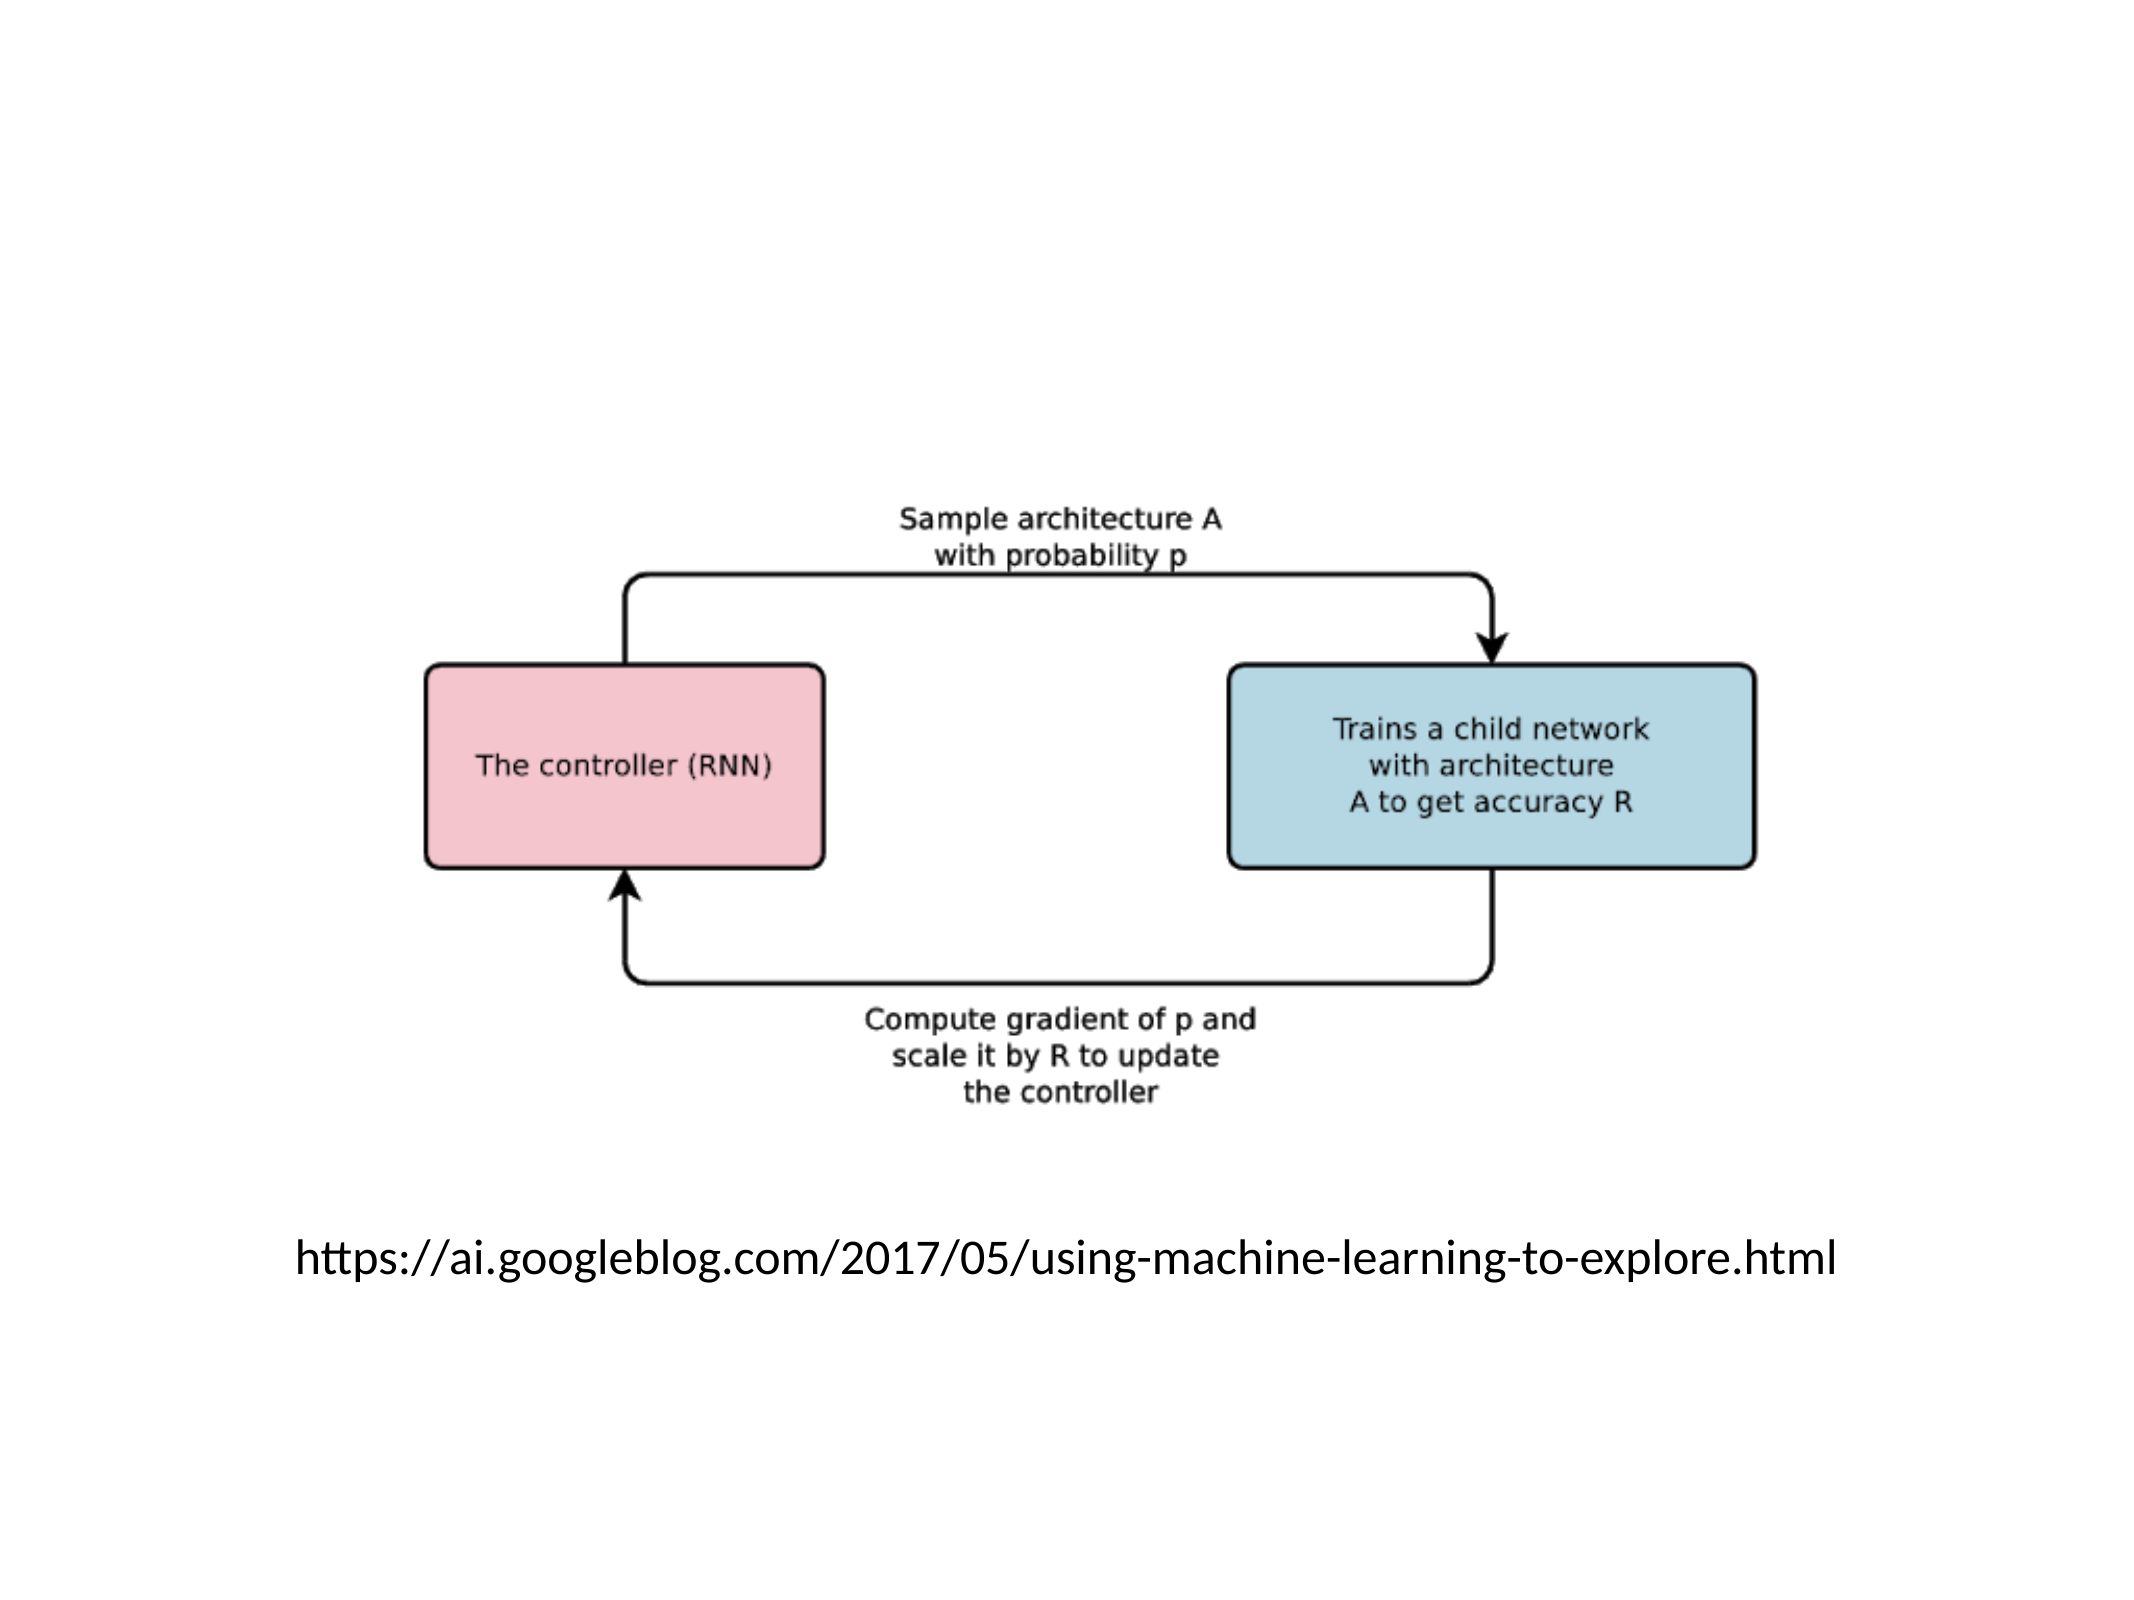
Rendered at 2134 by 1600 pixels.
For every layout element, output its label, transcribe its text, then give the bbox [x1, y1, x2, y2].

picture [343, 470, 1790, 1130]
text_box https://ai.googleblog.com/2017/05/using-machine-learning-to-explore.html [286, 1216, 1847, 1294]
